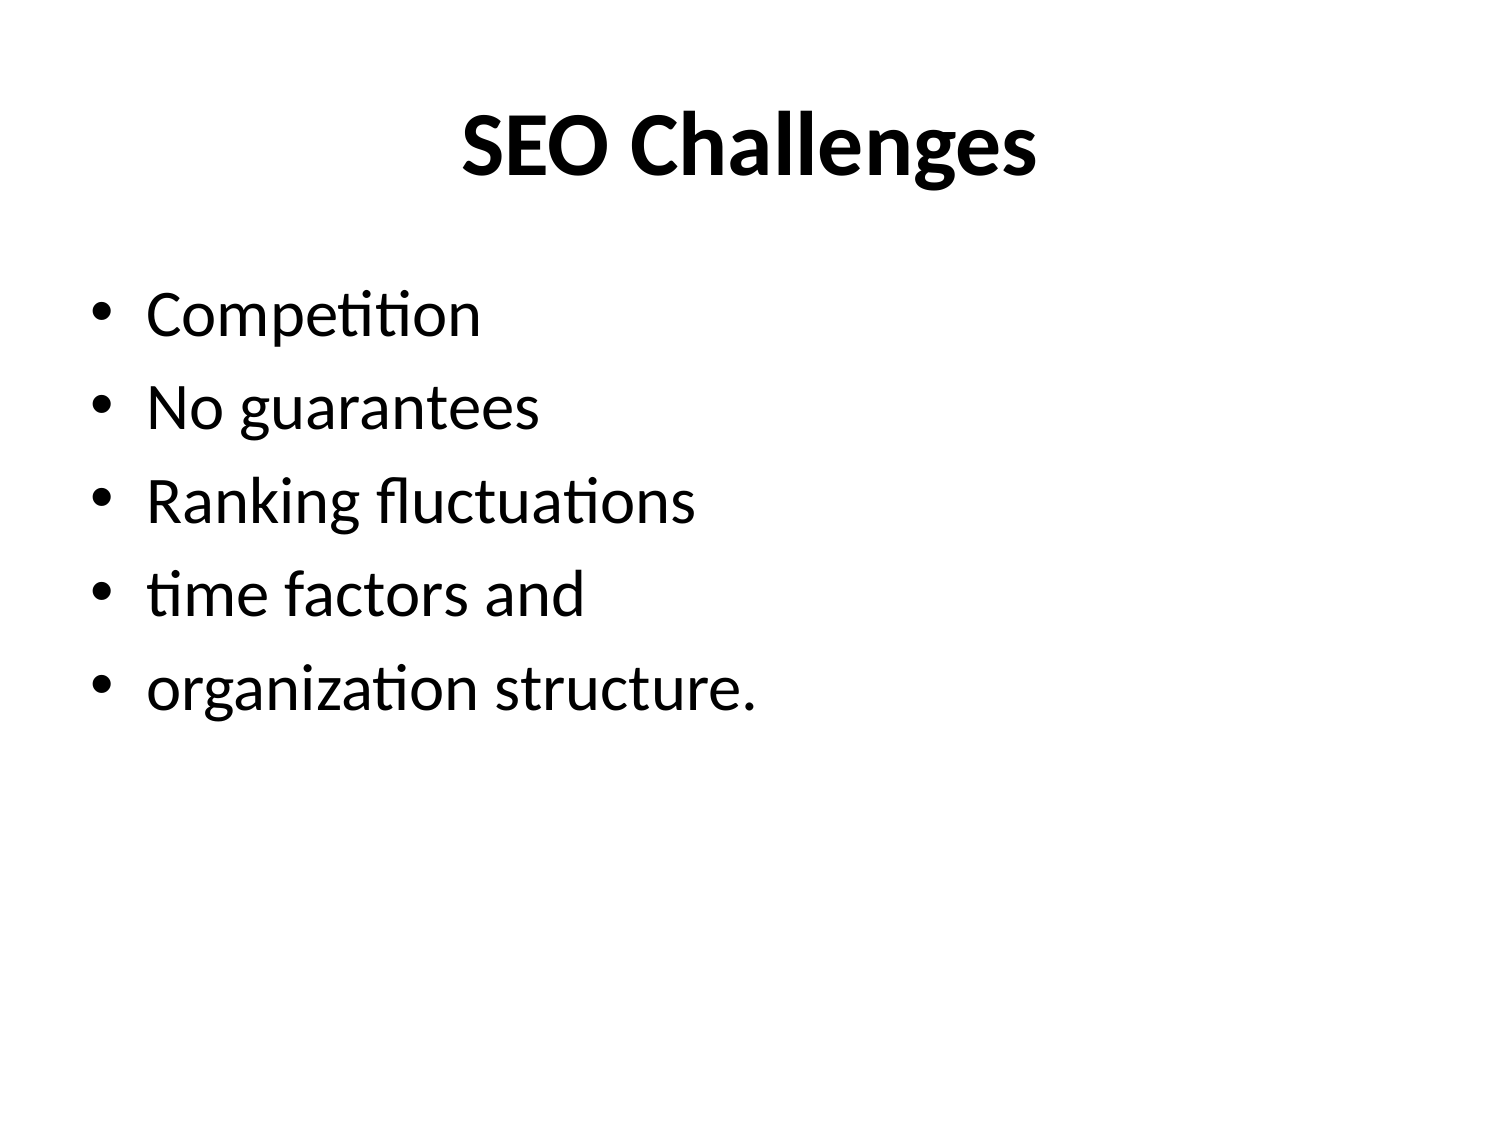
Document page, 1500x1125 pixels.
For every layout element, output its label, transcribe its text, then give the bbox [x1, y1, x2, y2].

title SEO Challenges [75, 45, 1425, 233]
list Competition No guarantees Ranking fluctuations time factors and organization structure. [75, 262, 1425, 1005]
